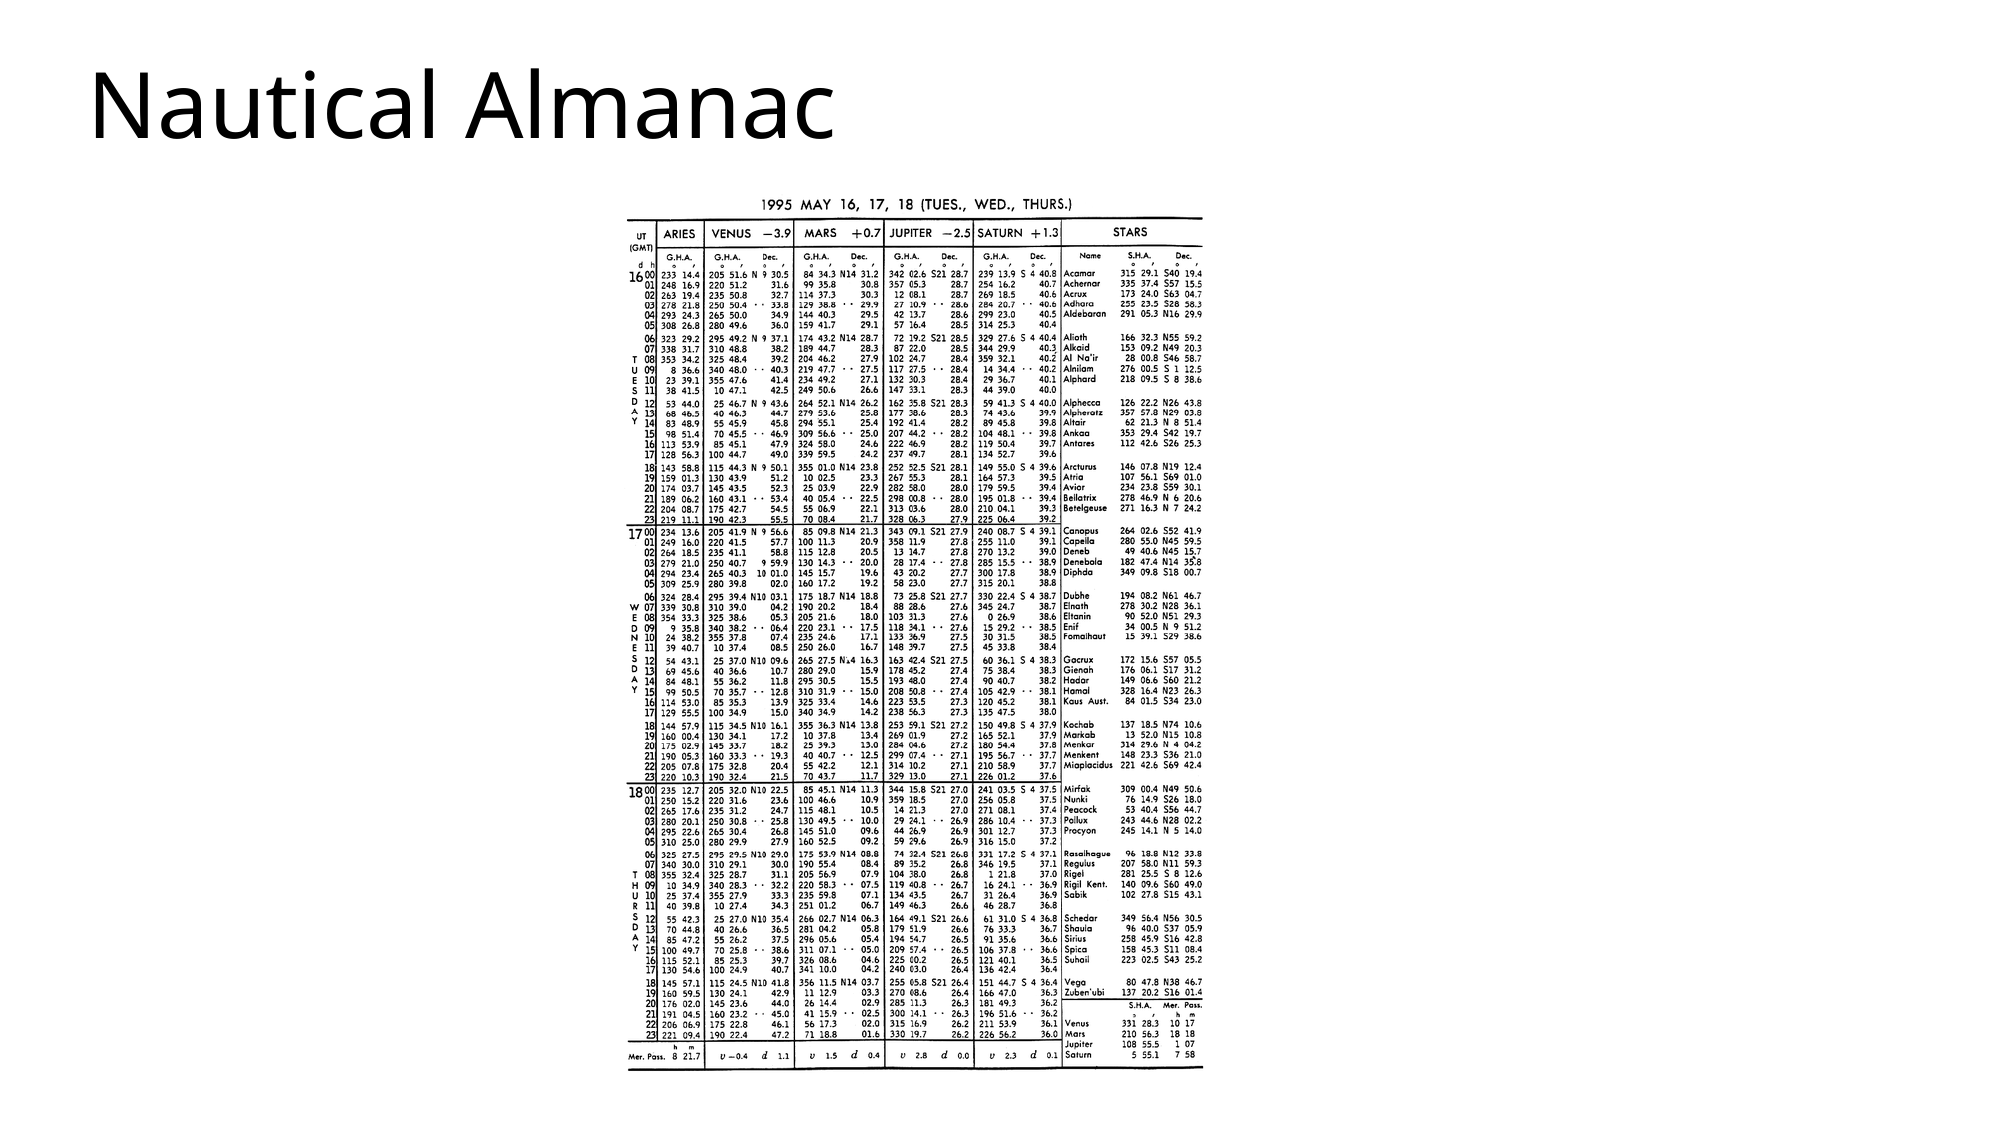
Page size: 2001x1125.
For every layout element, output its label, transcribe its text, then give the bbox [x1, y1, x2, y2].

picture [615, 192, 1211, 1075]
title Nautical Almanac [72, 0, 1798, 218]
